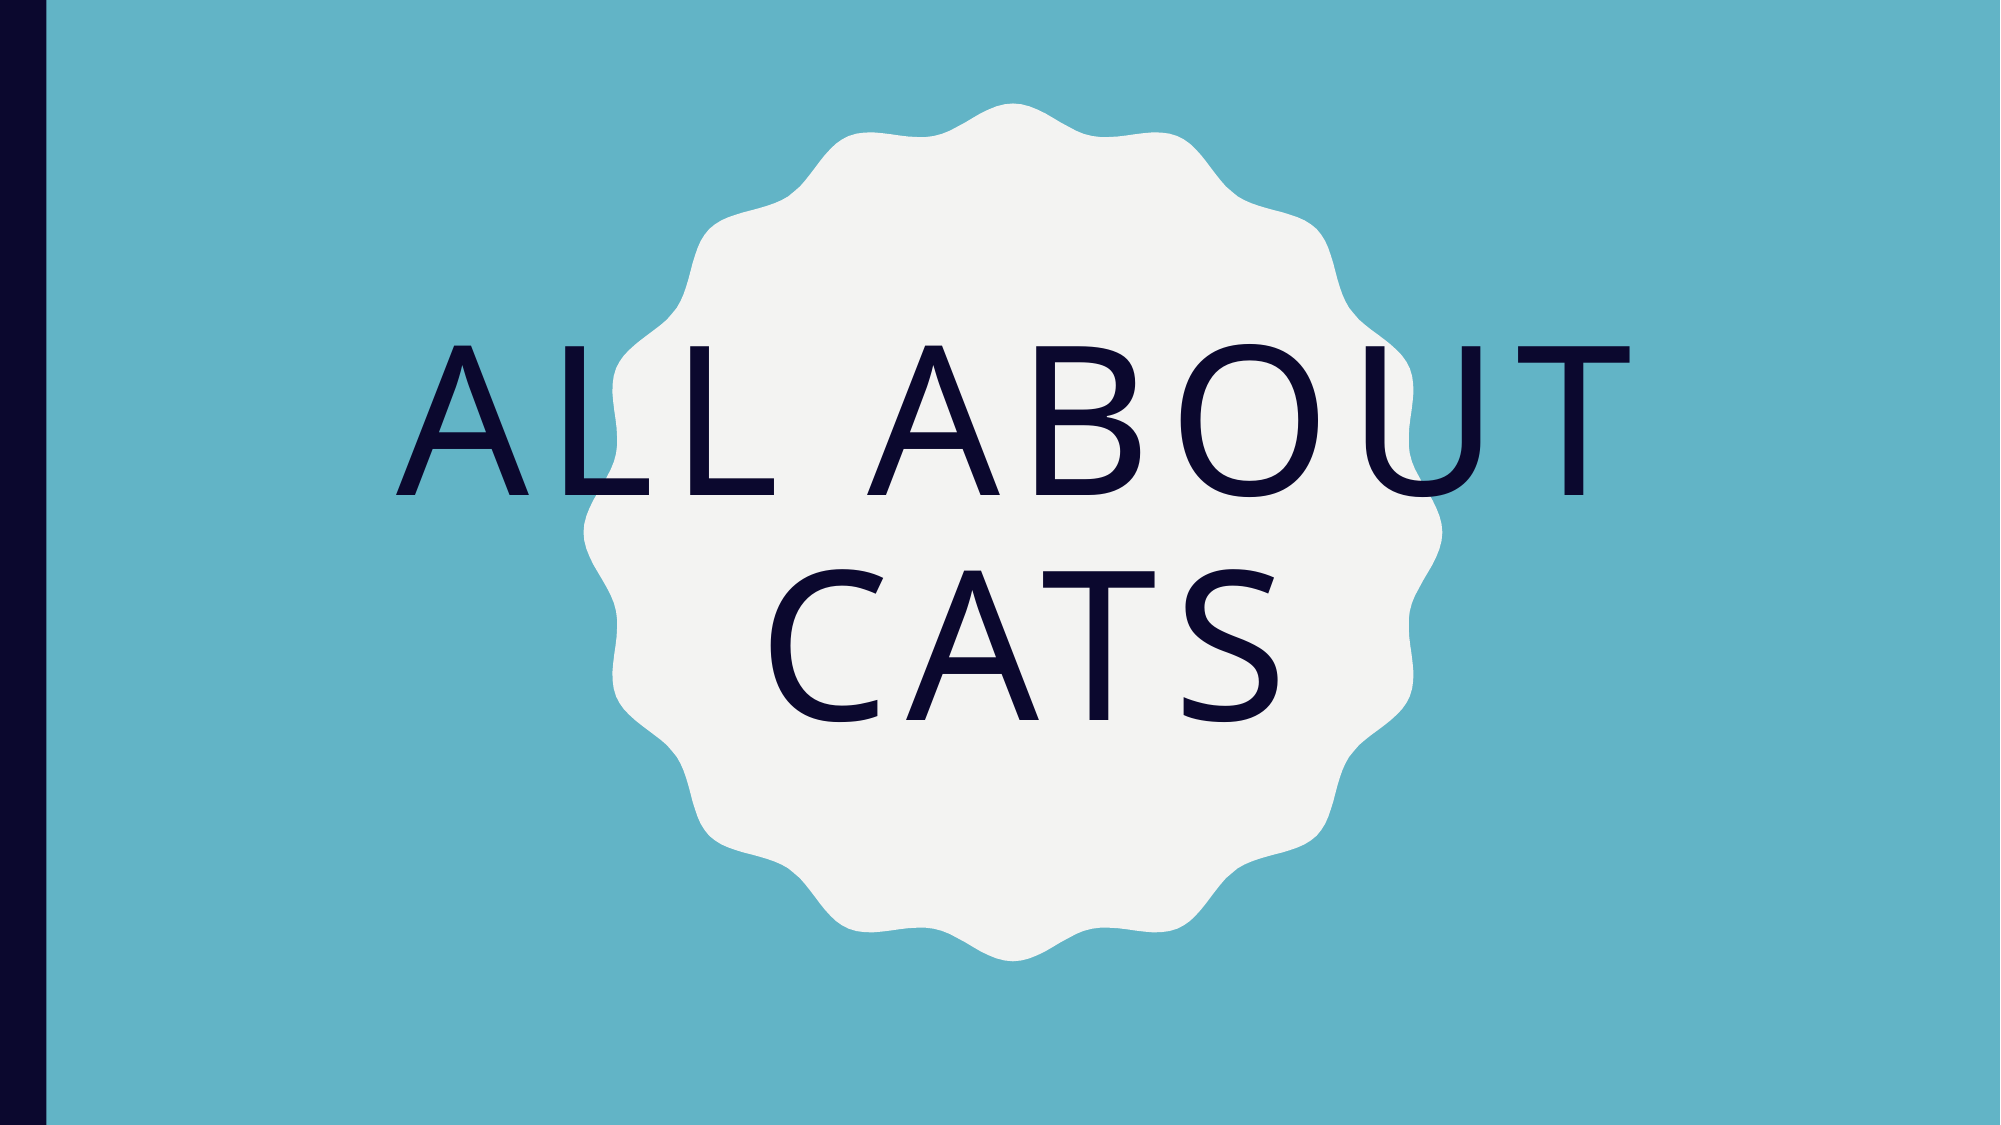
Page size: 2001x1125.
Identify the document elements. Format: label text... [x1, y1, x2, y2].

title All About Cats [176, 180, 1870, 902]
